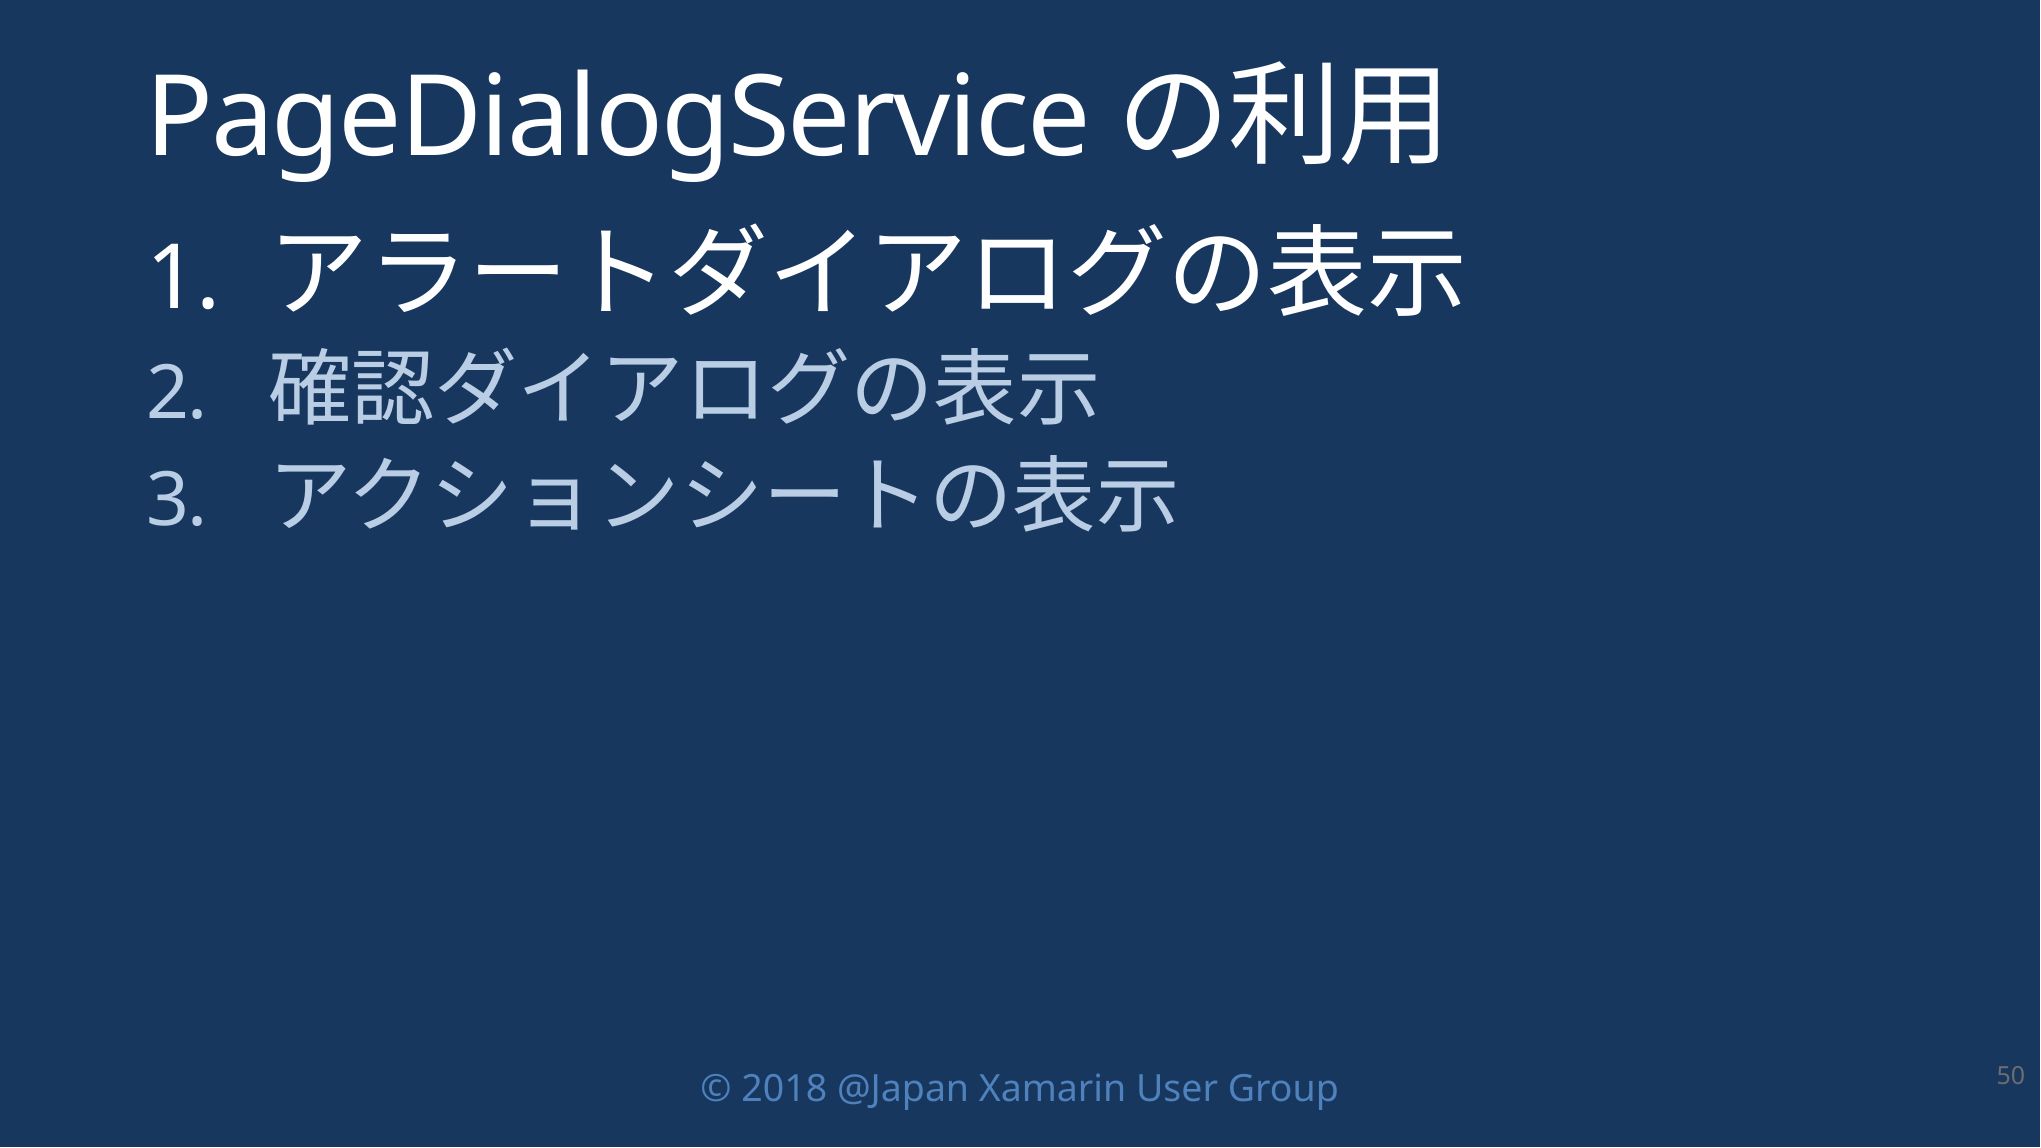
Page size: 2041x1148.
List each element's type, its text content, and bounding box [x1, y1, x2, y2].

title PageDialogServiceの利用 [121, 30, 1917, 208]
list アラートダイアログの表示 確認ダイアログの表示 アクションシートの表示 [122, 207, 1918, 1011]
slide_number 50 [1784, 1046, 2041, 1107]
